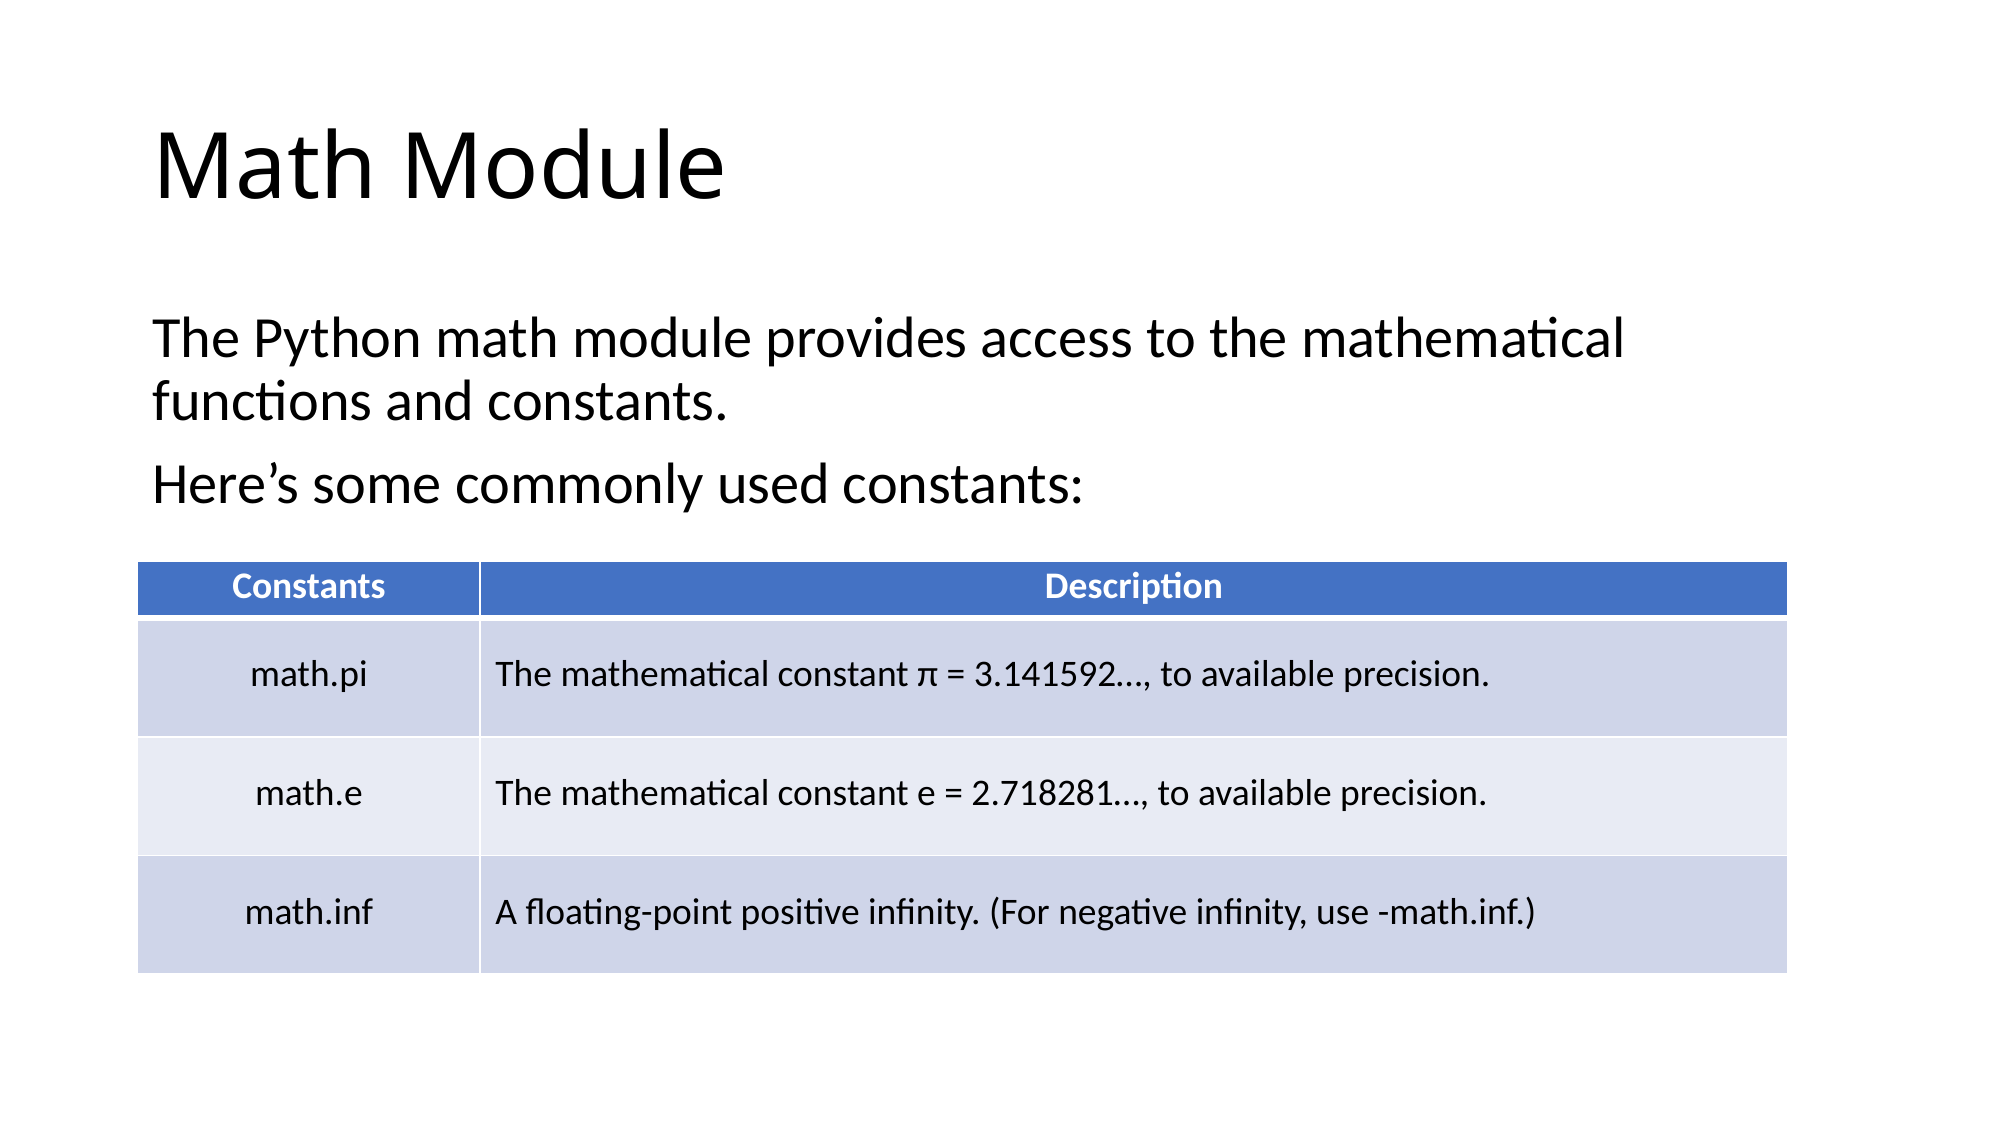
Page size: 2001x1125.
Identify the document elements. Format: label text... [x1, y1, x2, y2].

table_cell A floating-point positive infinity. (For negative infinity, use -math.inf.) [481, 856, 1787, 973]
title Math Module [137, 59, 1863, 278]
table_cell math.inf [138, 856, 479, 973]
list The Python math module provides access to the mathematical functions and constants. Here’s some commonly used constants: [137, 299, 1863, 1014]
table_header Description [481, 562, 1787, 615]
table_cell math.e [138, 738, 479, 855]
table_cell math.pi [138, 621, 479, 736]
table_cell The mathematical constant π = 3.141592…, to available precision. [481, 621, 1787, 736]
table_header Constants [138, 562, 479, 615]
table_cell The mathematical constant e = 2.718281…, to available precision. [481, 738, 1787, 855]
